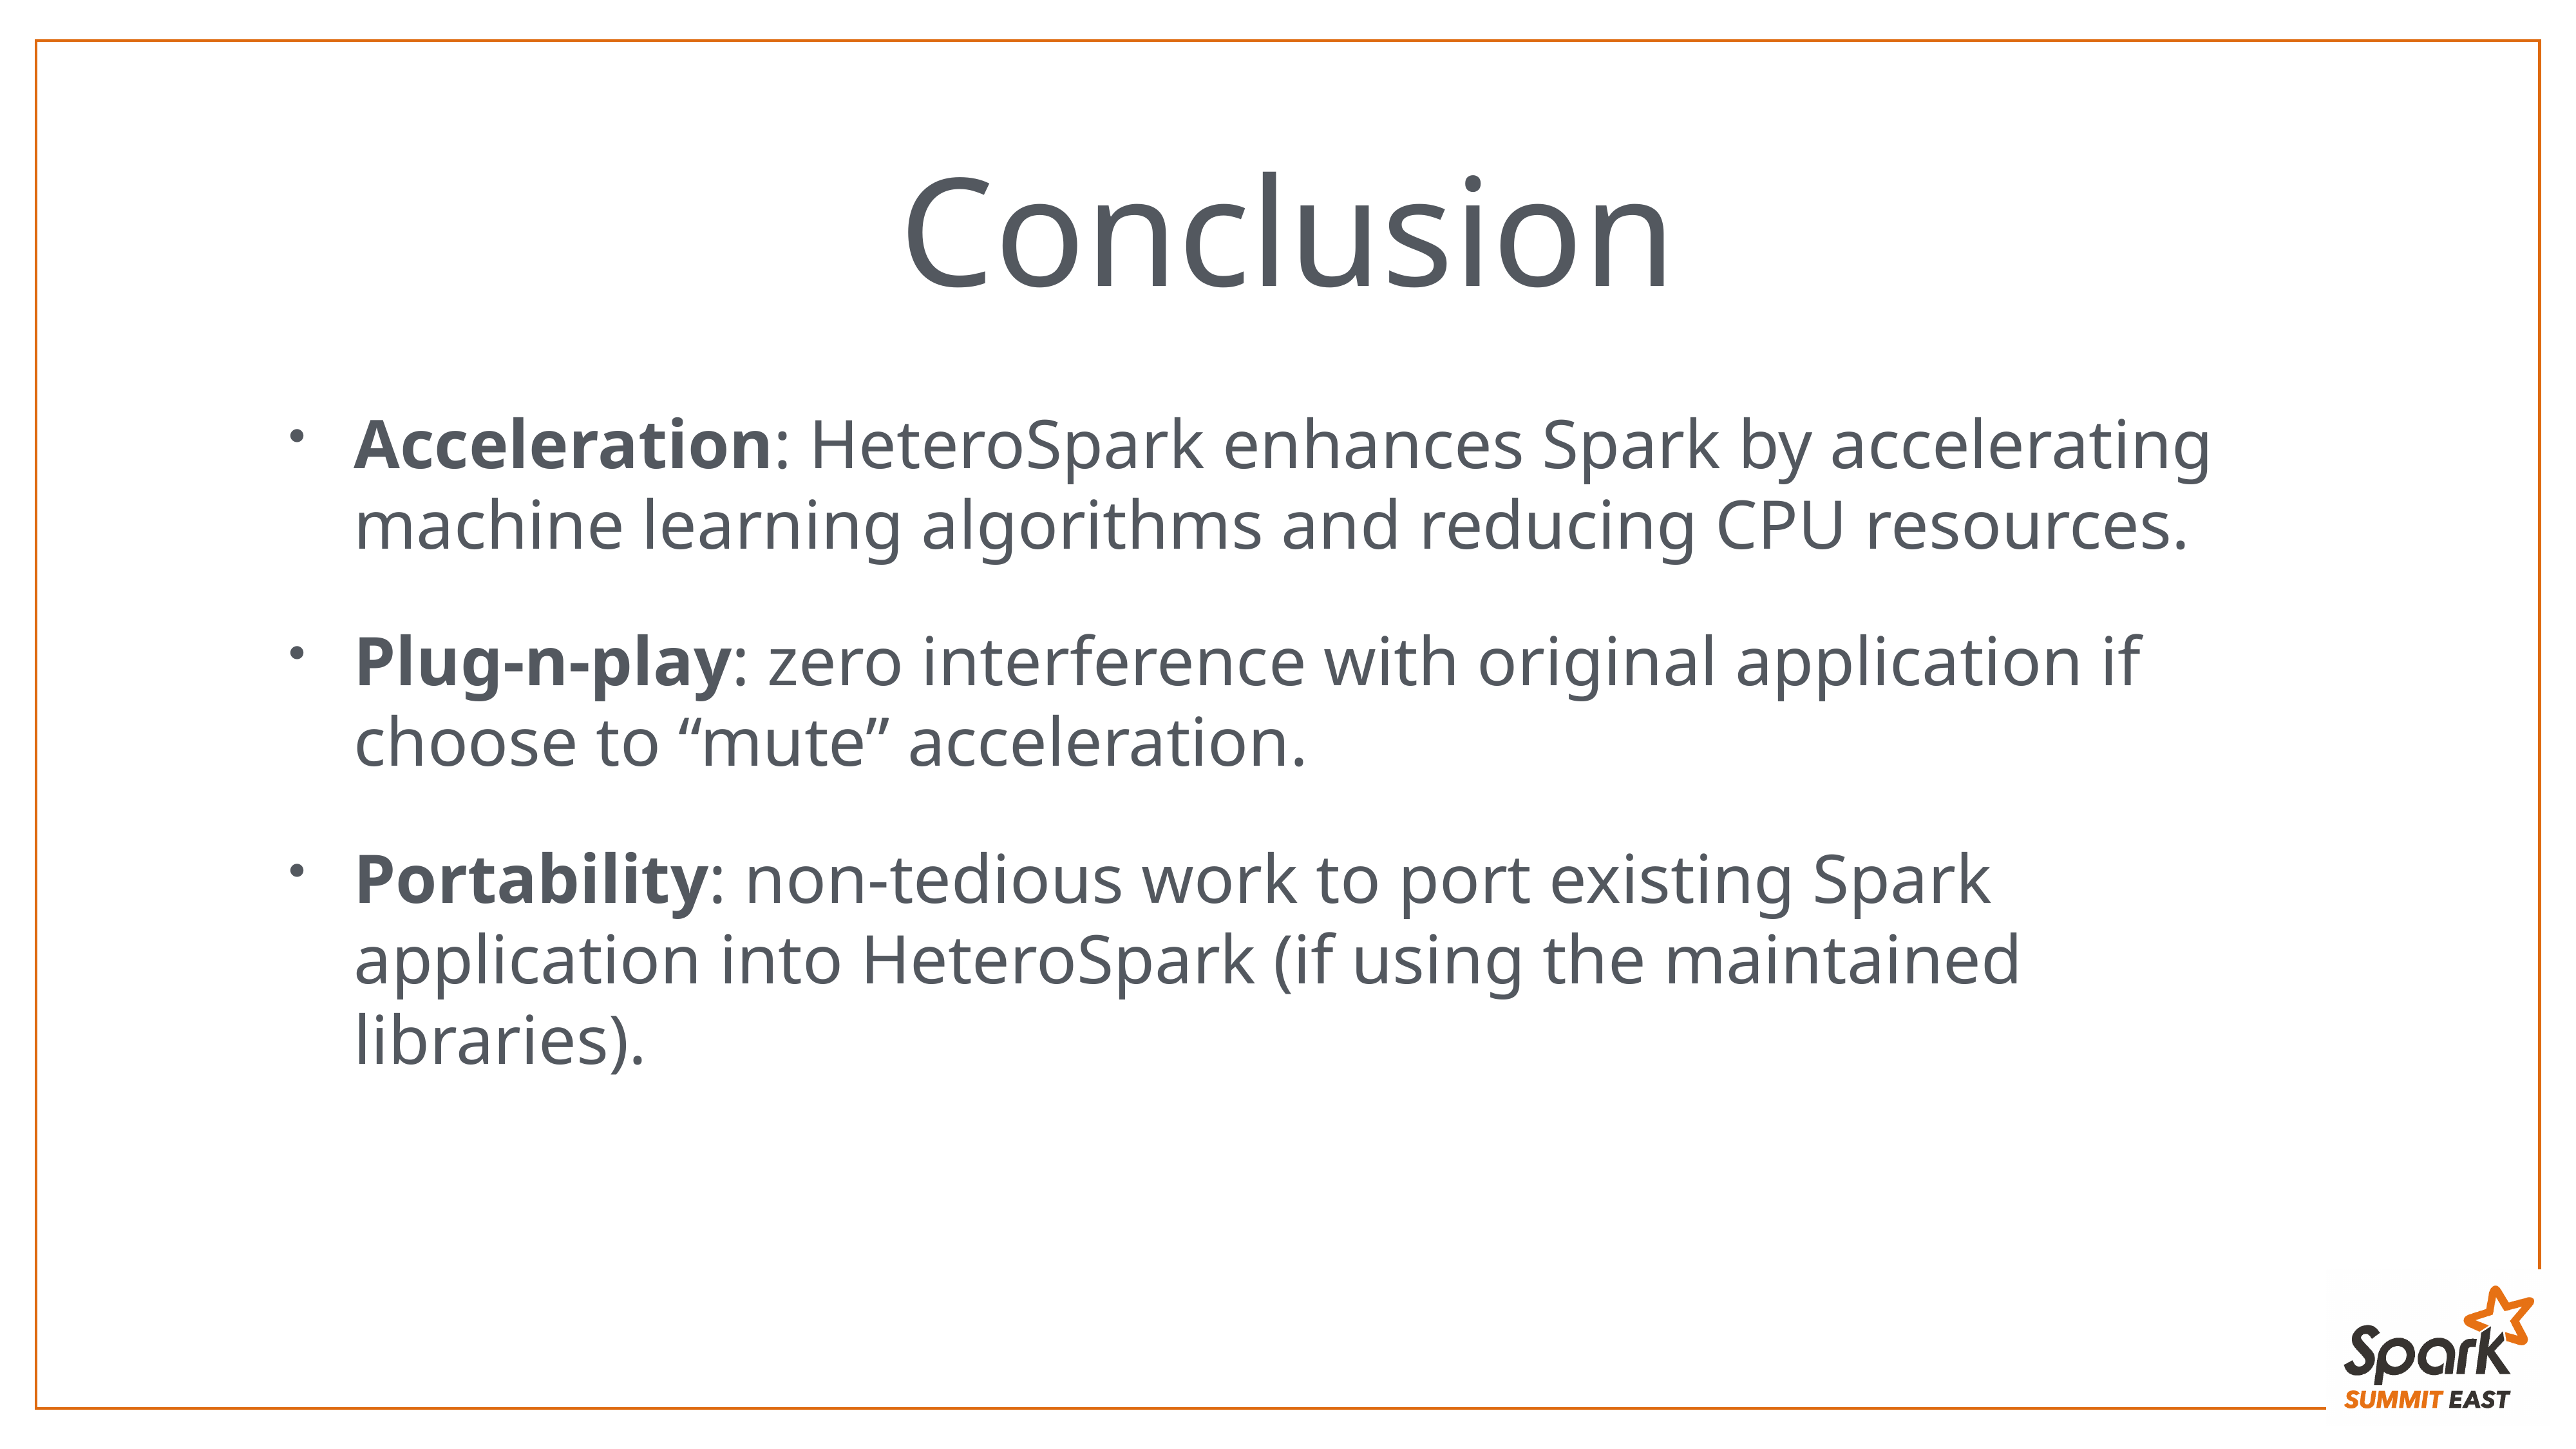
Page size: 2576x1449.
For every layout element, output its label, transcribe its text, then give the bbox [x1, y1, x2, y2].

title Conclusion [463, 65, 2113, 388]
list Acceleration: HeteroSpark enhances Spark by accelerating machine learning algorithms and reducing CPU resources. Plug-n-play: zero interference with original application if choose to “mute” acceleration. Portability: non-tedious work to port existing Spark application into HeteroSpark (if using the maintained libraries). [288, 431, 2316, 1321]
picture [2326, 1269, 2550, 1426]
